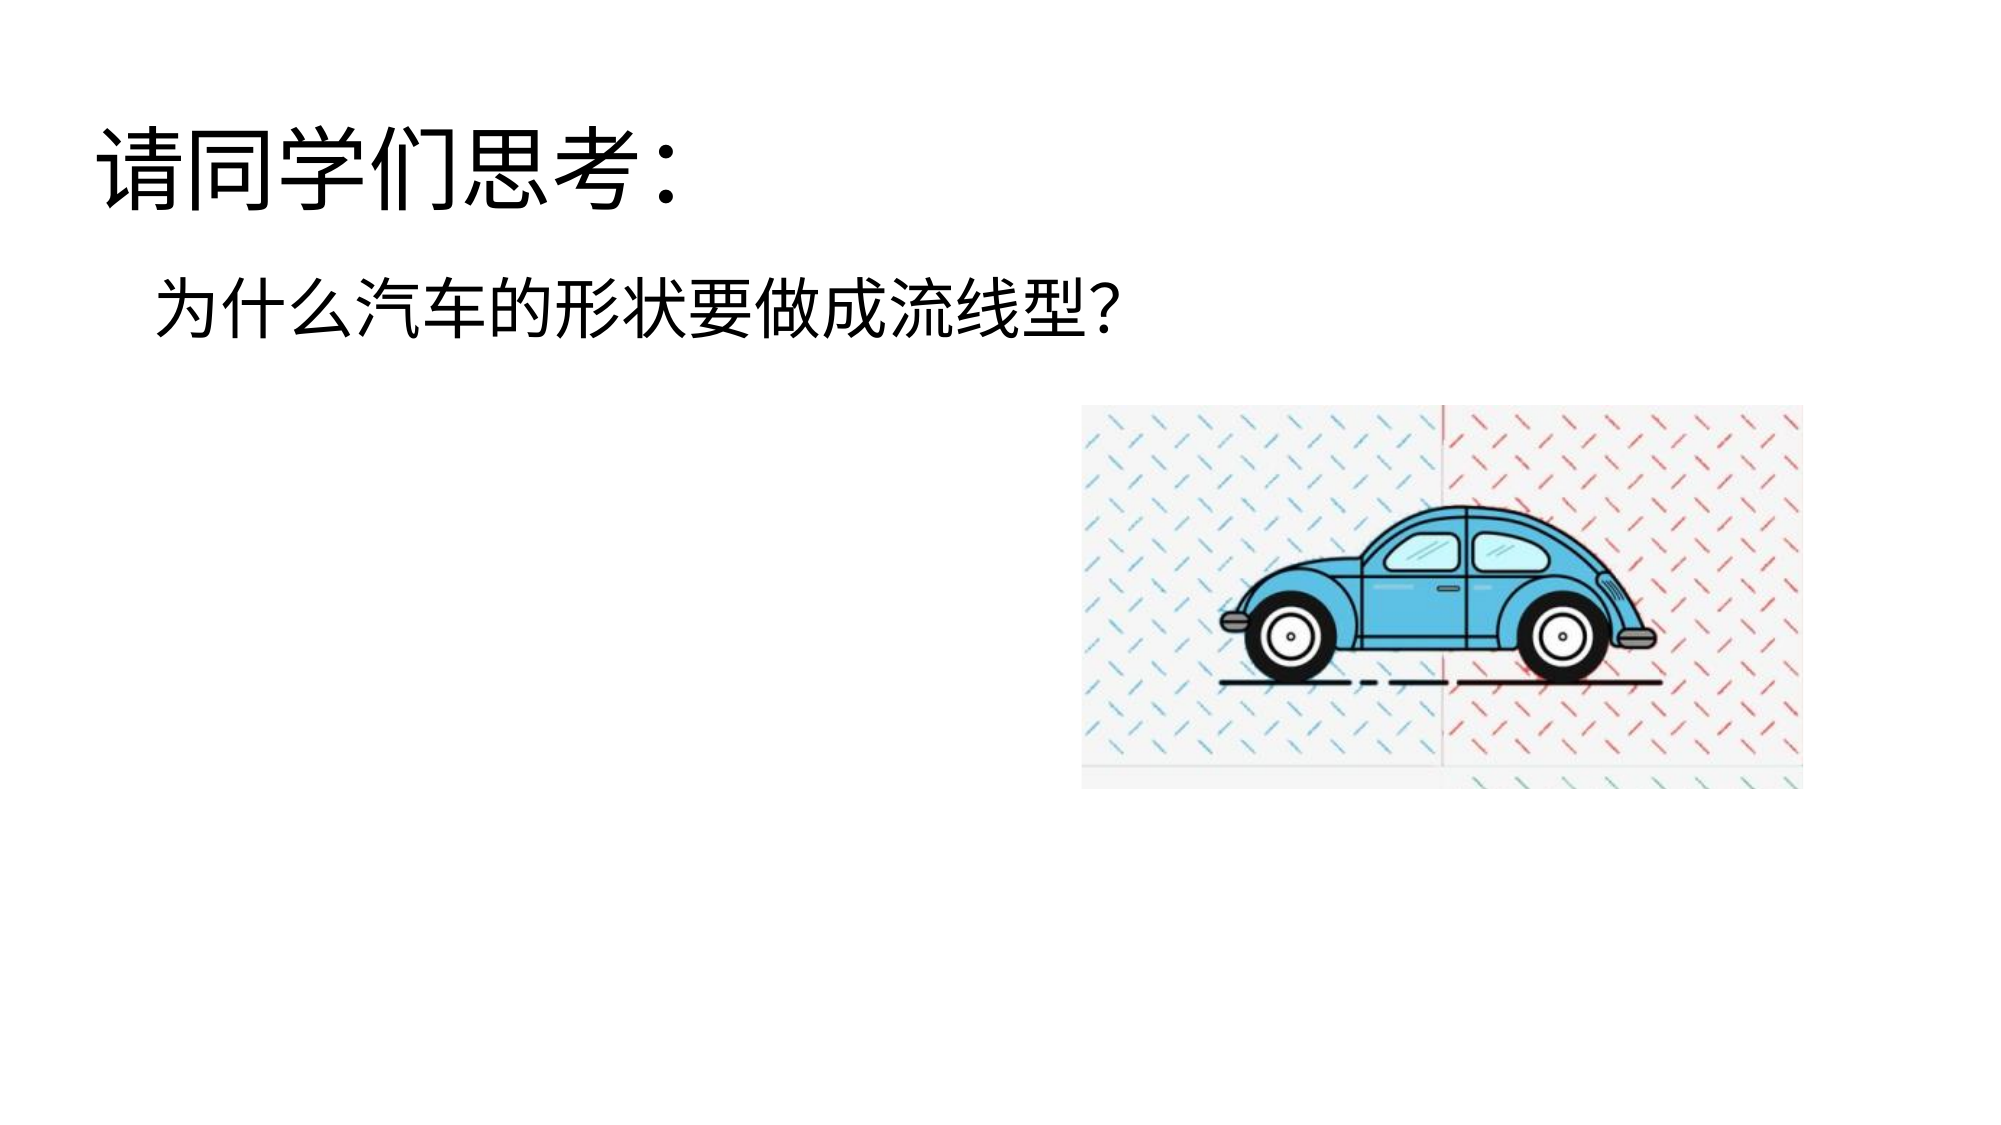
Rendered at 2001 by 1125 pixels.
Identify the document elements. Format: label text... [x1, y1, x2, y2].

title 请同学们思考： [78, 65, 1804, 283]
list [1081, 405, 1804, 789]
text_box 为什么汽车的形状要做成流线型？ [139, 259, 1407, 354]
